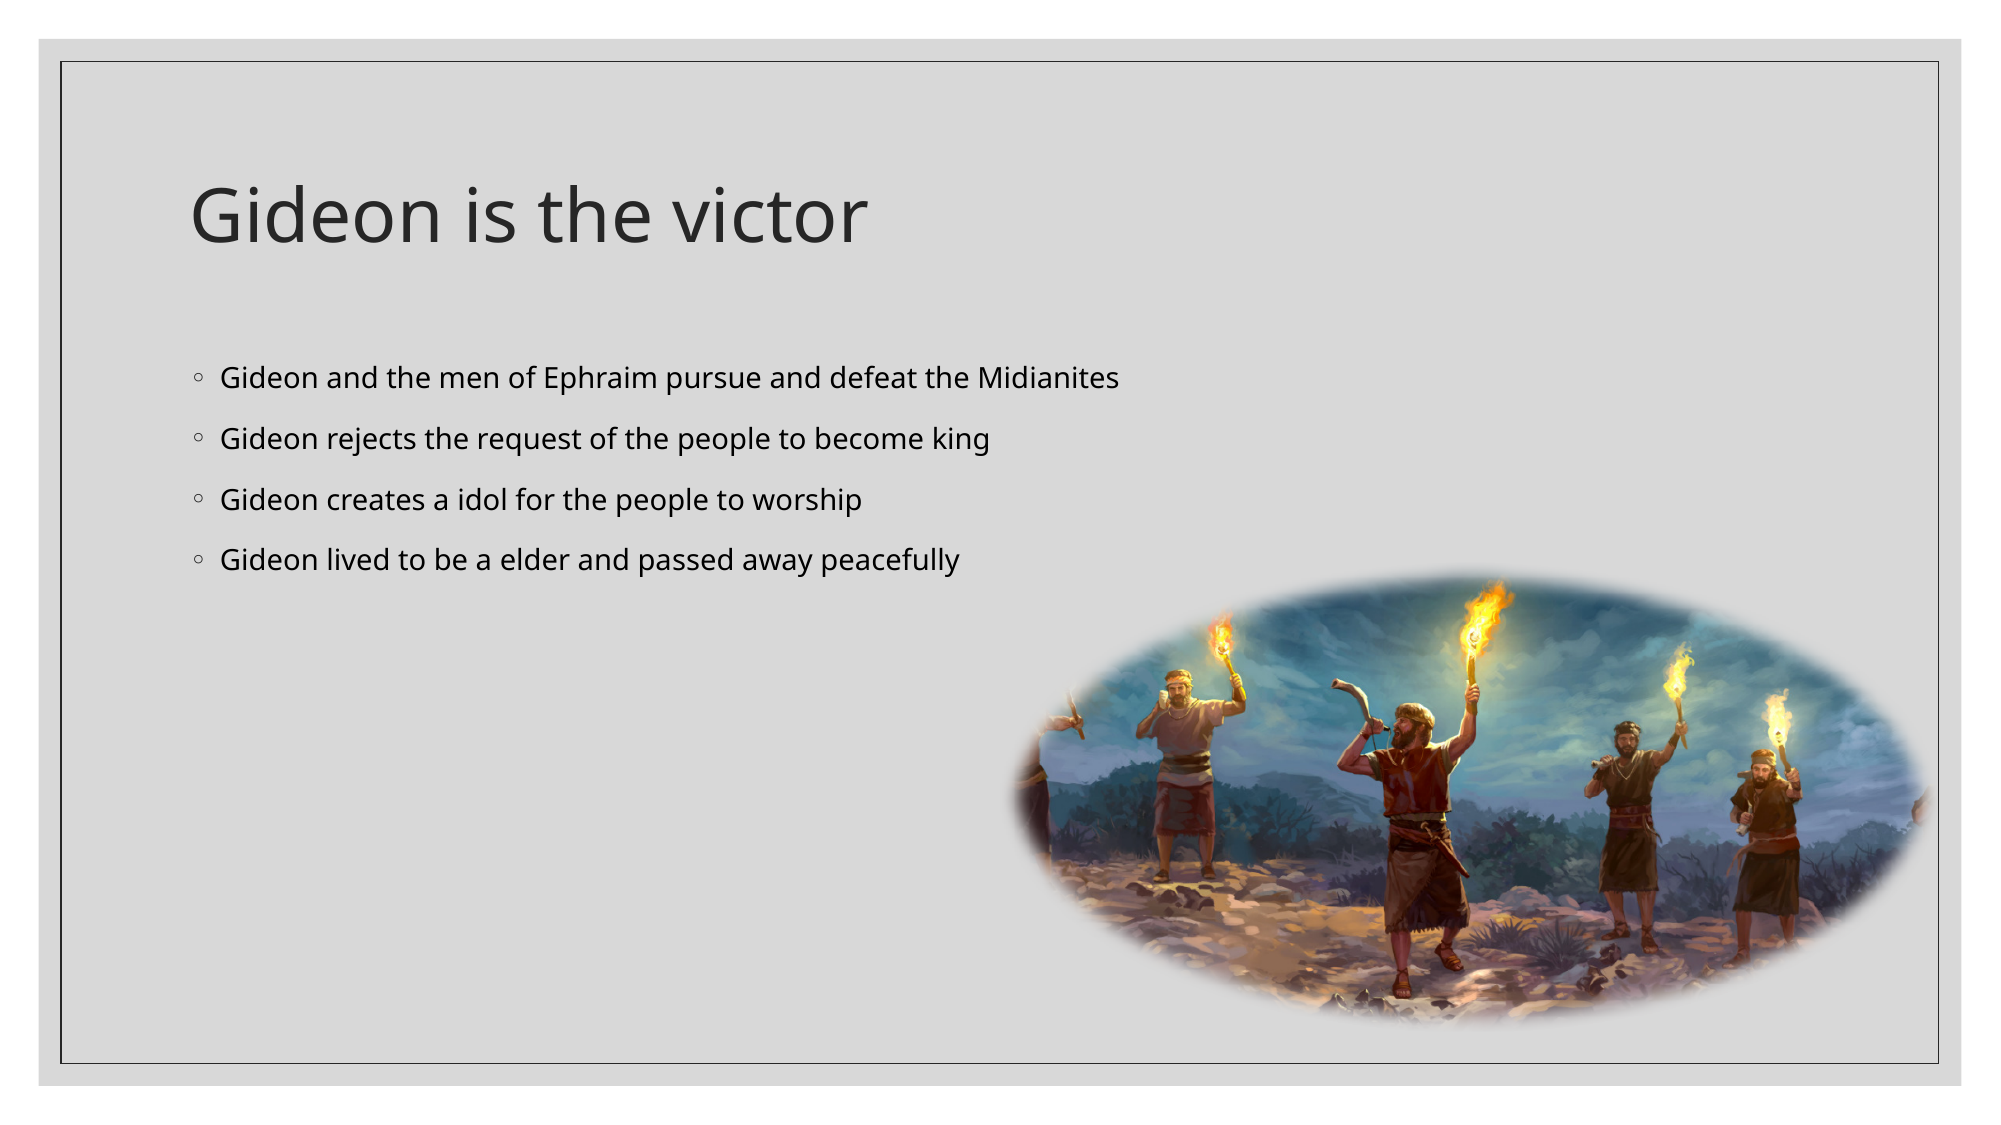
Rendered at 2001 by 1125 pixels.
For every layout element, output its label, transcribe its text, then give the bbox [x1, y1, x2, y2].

list Gideon and the men of Ephraim pursue and defeat the Midianites Gideon rejects the request of the people to become king Gideon creates a idol for the people to worship Gideon lived to be a elder and passed away peacefully [174, 345, 1825, 977]
title Gideon is the victor [174, 105, 1825, 331]
picture [999, 562, 1938, 1032]
